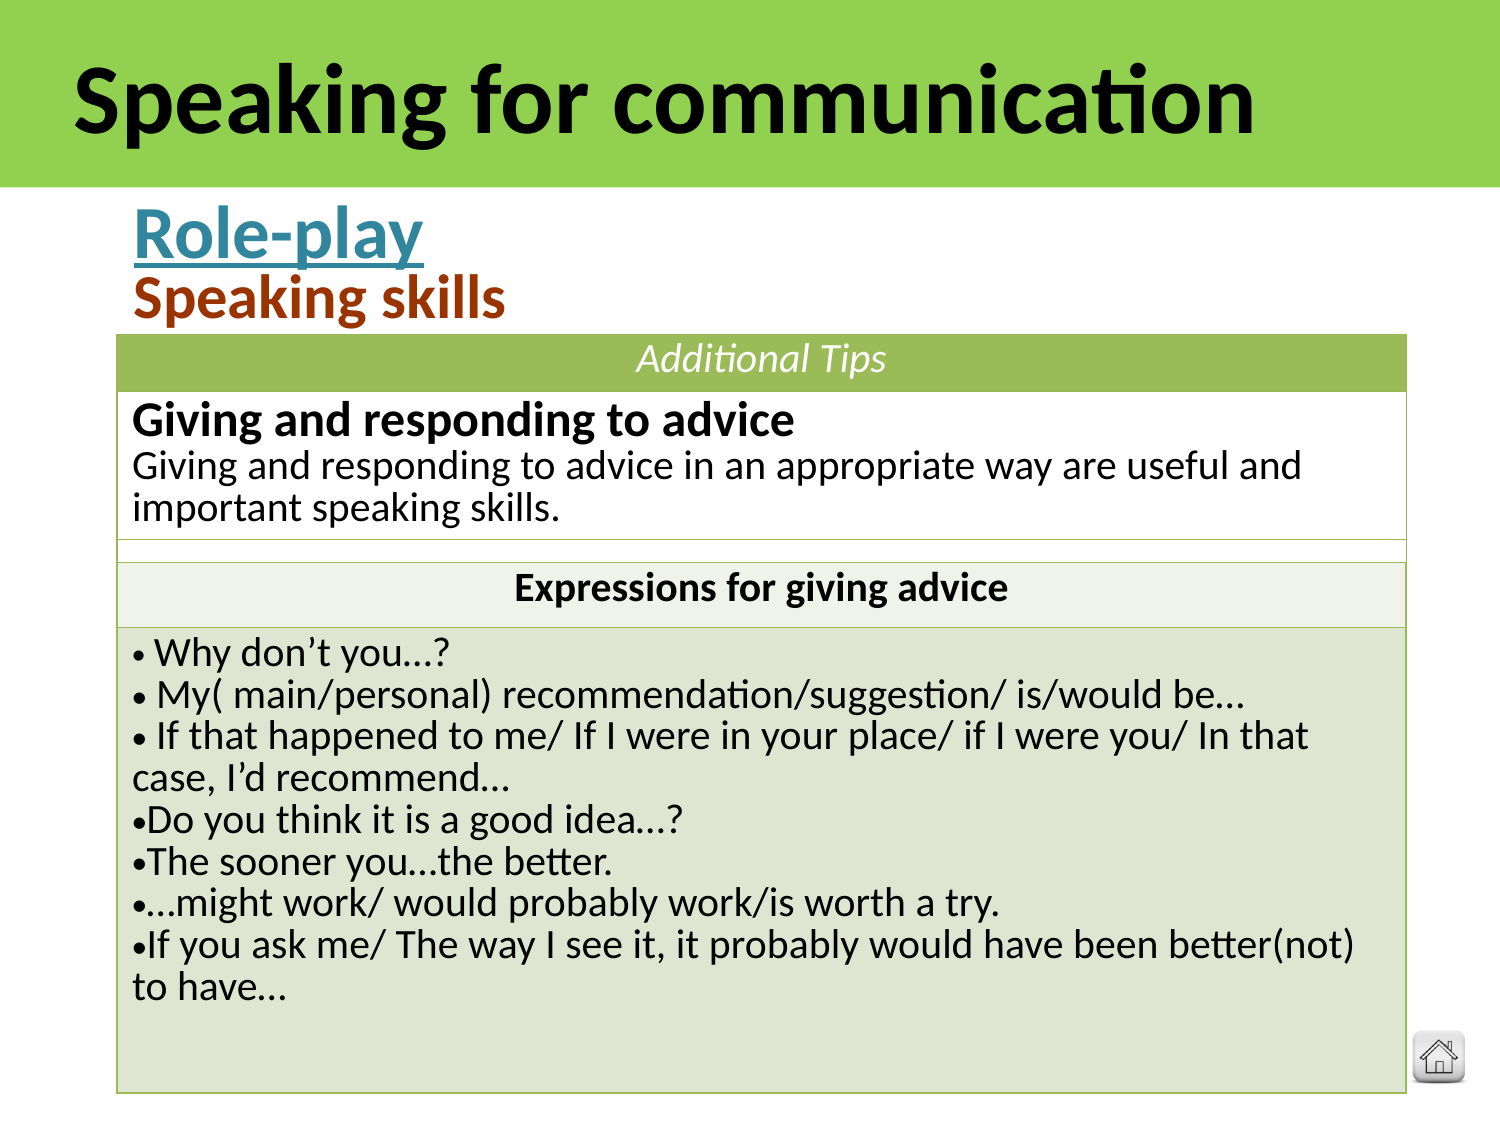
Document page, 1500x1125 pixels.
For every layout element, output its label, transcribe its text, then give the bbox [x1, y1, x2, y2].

text_box Speaking for communication [0, 0, 1500, 190]
table_cell Giving and responding to advice Giving and responding to advice in an appropriate way are useful and important speaking skills. [118, 392, 1406, 539]
text_box Role-play [118, 175, 439, 248]
table_cell Why don’t you…? My( main/personal) recommendation/suggestion/ is/would be… If that happened to me/ If I were in your place/ if I were you/ In that case, I’d recommend… Do you think it is a good idea…? The sooner you…the better. …might work/ would probably work/is worth a try. If you ask me/ The way I see it, it probably would have been better(not) to have… [118, 628, 1405, 1092]
picture [1399, 1019, 1477, 1097]
text_box Speaking skills [118, 248, 528, 339]
table_cell [118, 540, 1406, 562]
table_header Expressions for giving advice [118, 563, 1405, 627]
table_header Additional Tips [118, 335, 1406, 390]
